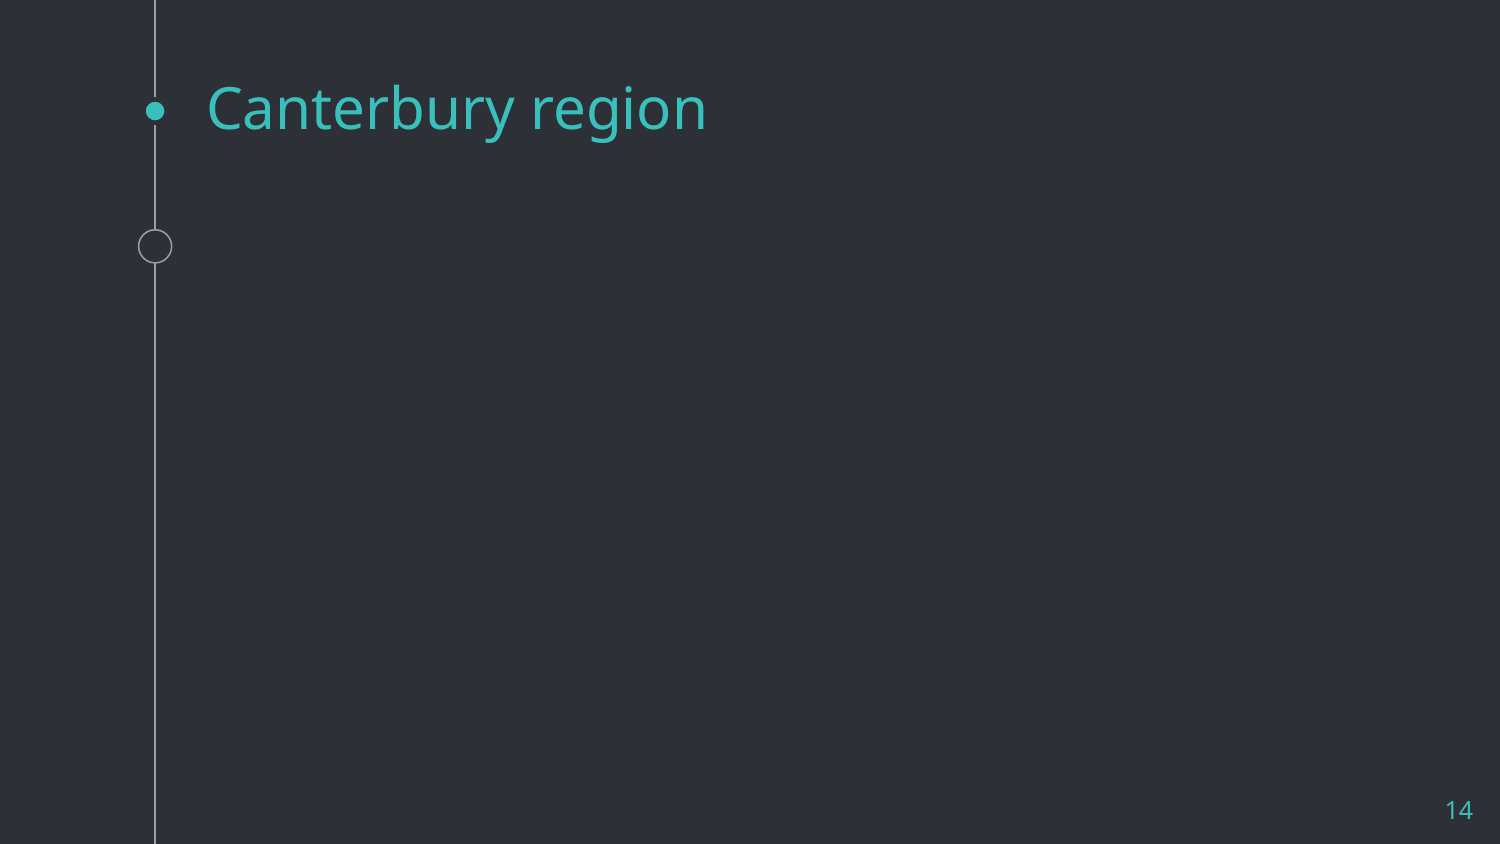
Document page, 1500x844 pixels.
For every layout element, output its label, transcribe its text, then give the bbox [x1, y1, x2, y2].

slide_number 14 [1398, 779, 1489, 832]
title Canterbury region [191, 99, 1317, 156]
